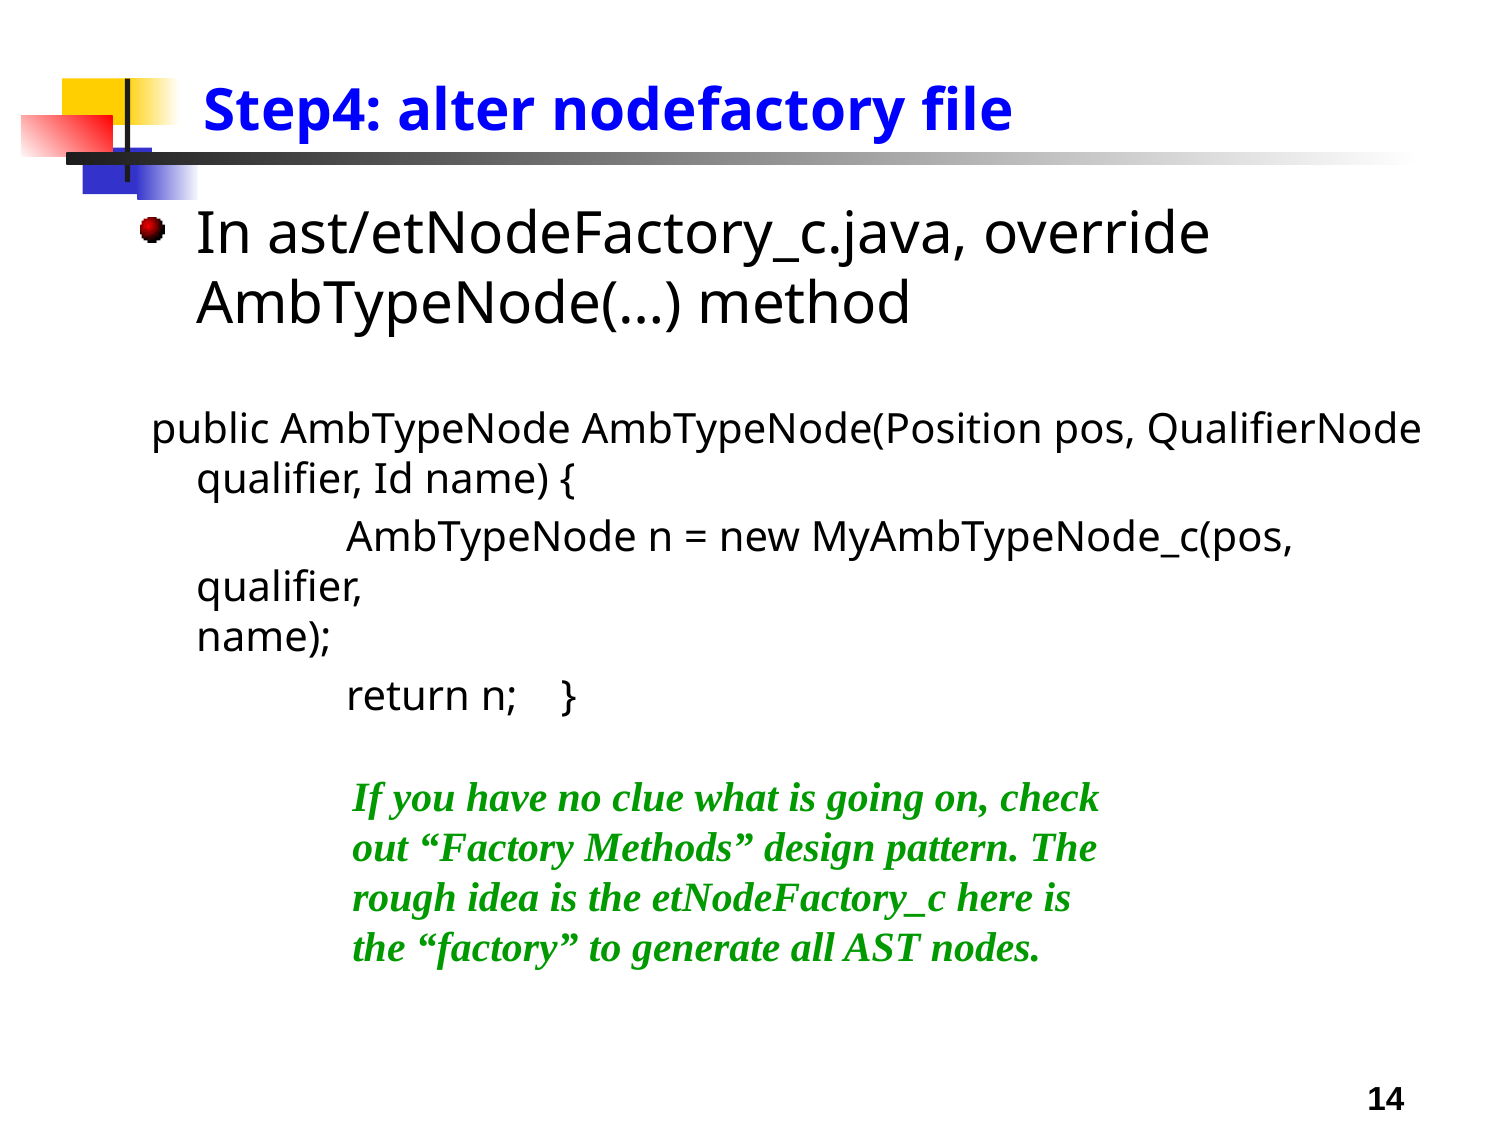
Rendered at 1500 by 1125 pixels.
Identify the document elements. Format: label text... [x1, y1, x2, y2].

list In ast/etNodeFactory_c.java, override AmbTypeNode(…) method public AmbTypeNode AmbTypeNode(Position pos, QualifierNode qualifier, Id name) { AmbTypeNode n = new MyAmbTypeNode_c(pos, qualifier, name); return n; } [124, 187, 1451, 1063]
text_box If you have no clue what is going on, check out “Factory Methods” design pattern. The rough idea is the etNodeFactory_c here is the “factory” to generate all AST nodes. [337, 762, 1150, 978]
title Step4: alter nodefactory file [188, 37, 1468, 151]
picture [140, 217, 165, 243]
